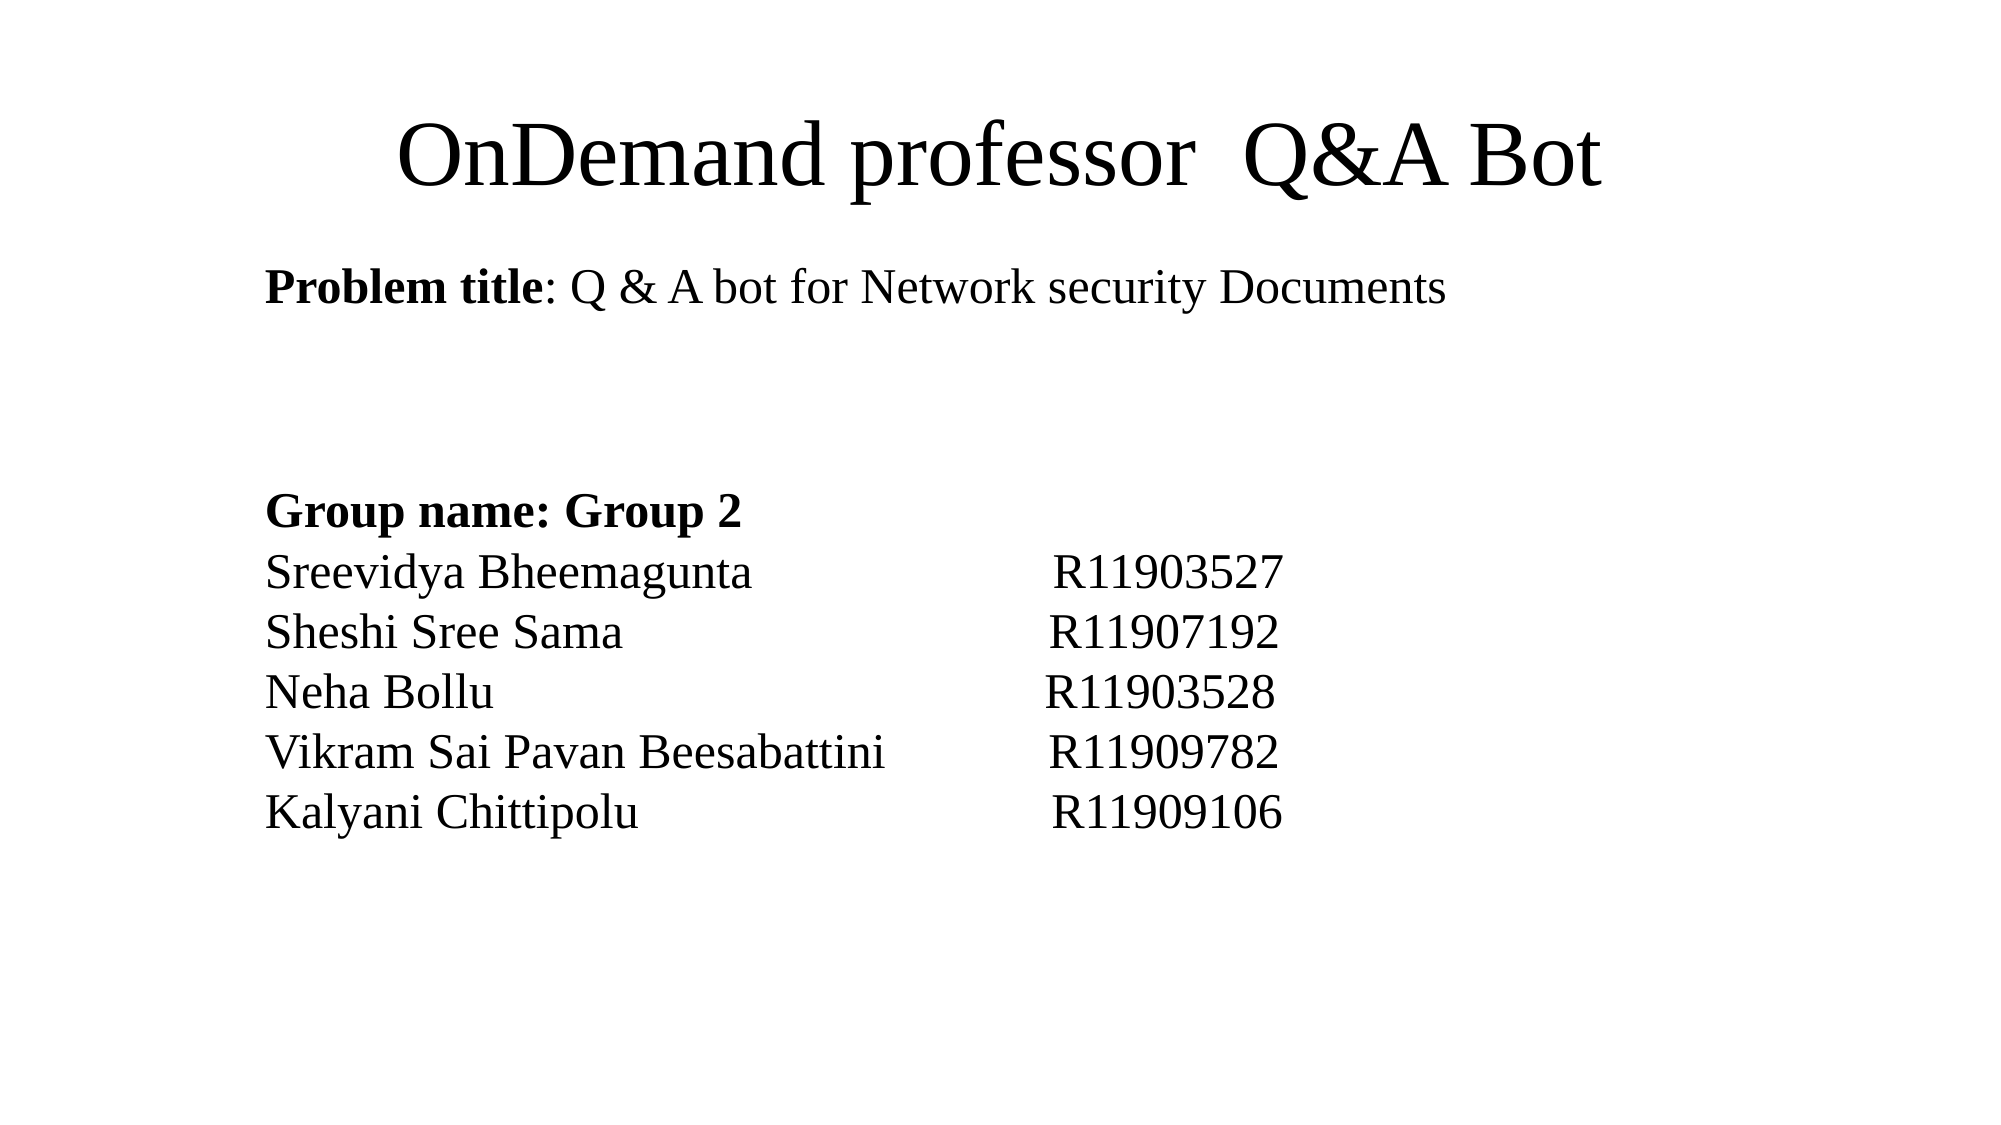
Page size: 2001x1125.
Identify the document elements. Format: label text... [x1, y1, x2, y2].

title OnDemand professor Q&A Bot [258, 29, 1742, 214]
subtitle Problem title: Q & A bot for Network security Documents Group name: Group 2 Sreevidya Bheemagunta R11903527 Sheshi Sree Sama R11907192 Neha Bollu R11903528 Vikram Sai Pavan Beesabattini R11909782 Kalyani Chittipolu R11909106 [249, 252, 1750, 980]
